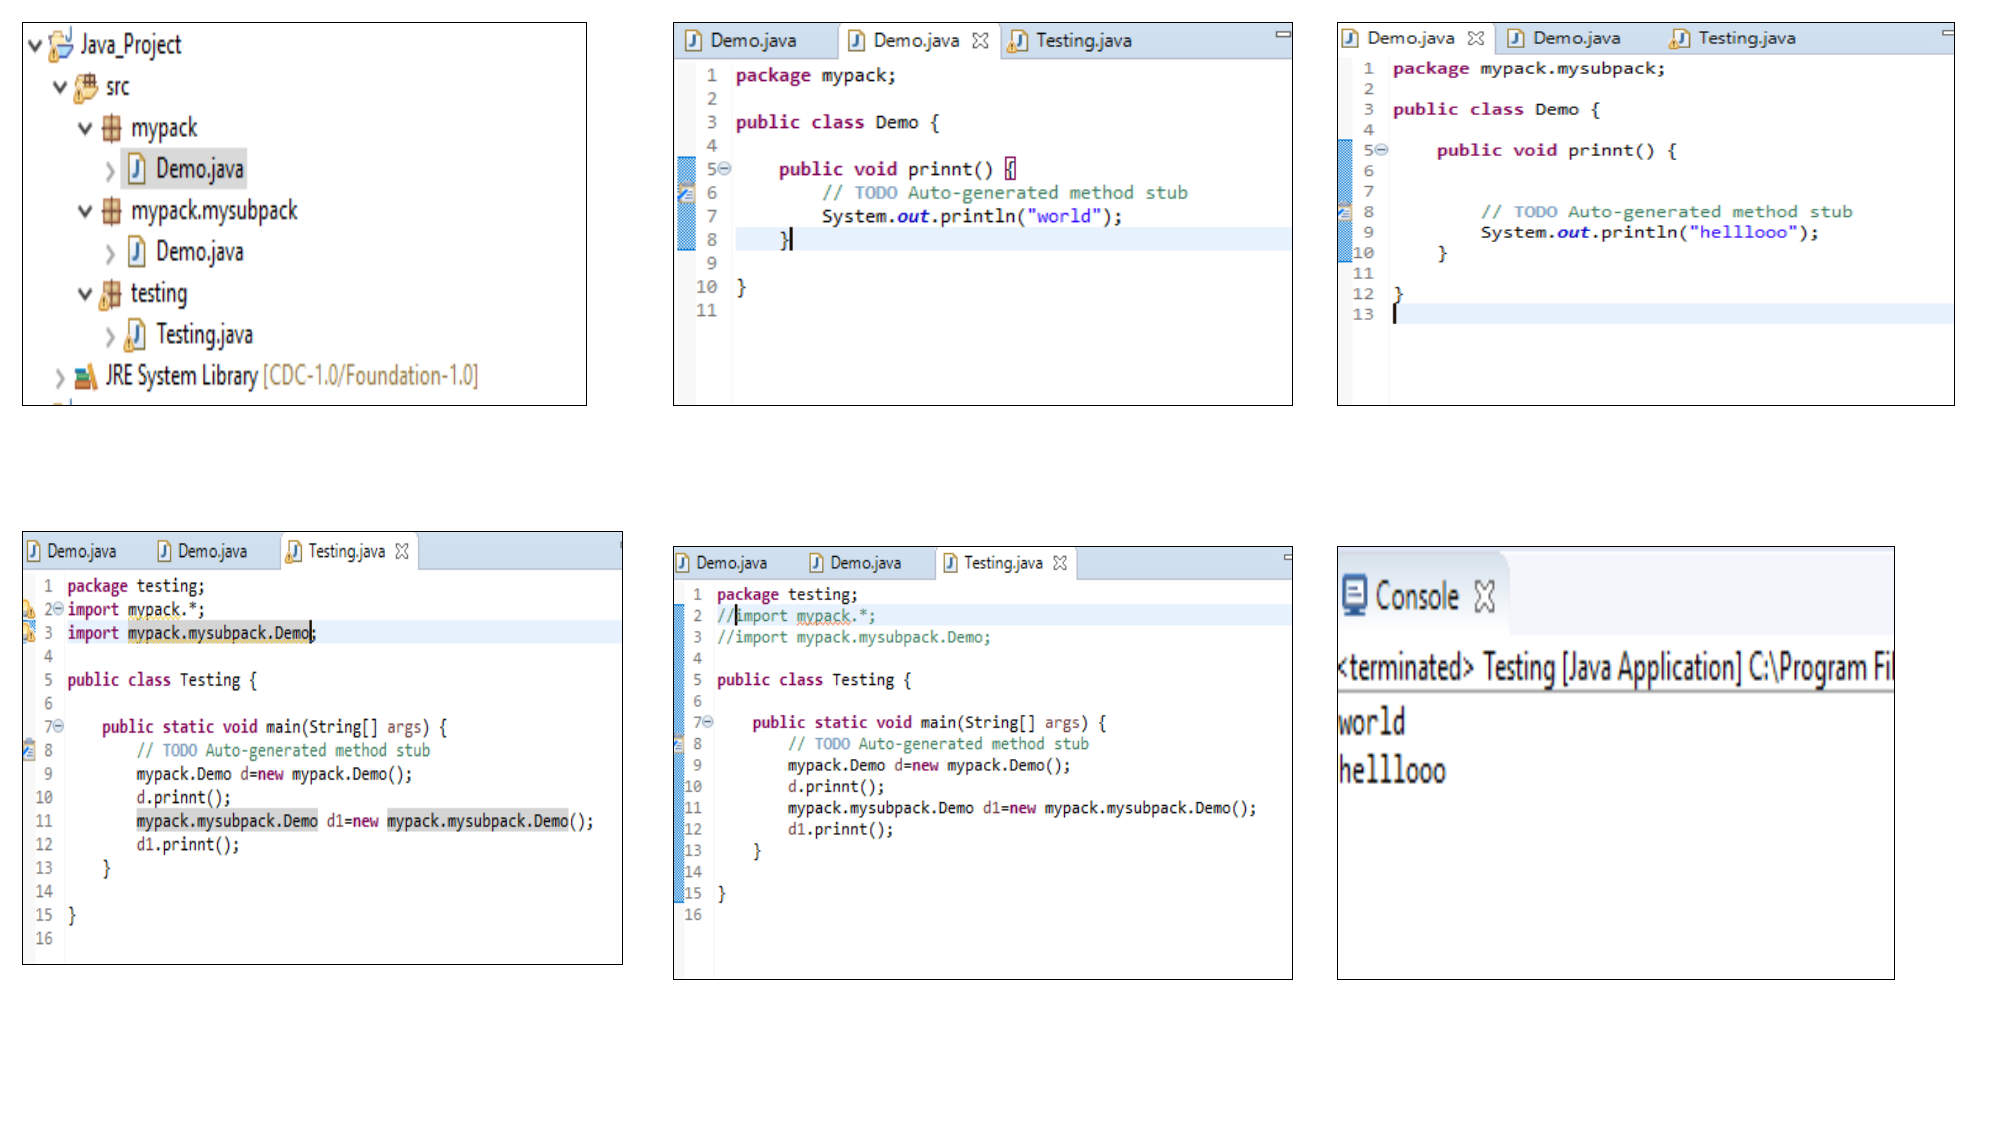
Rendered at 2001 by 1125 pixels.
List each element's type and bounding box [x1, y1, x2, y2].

picture [673, 22, 1293, 406]
picture [22, 531, 623, 965]
list [22, 22, 587, 406]
picture [673, 546, 1293, 980]
list [1337, 22, 1955, 406]
picture [1337, 546, 1895, 980]
